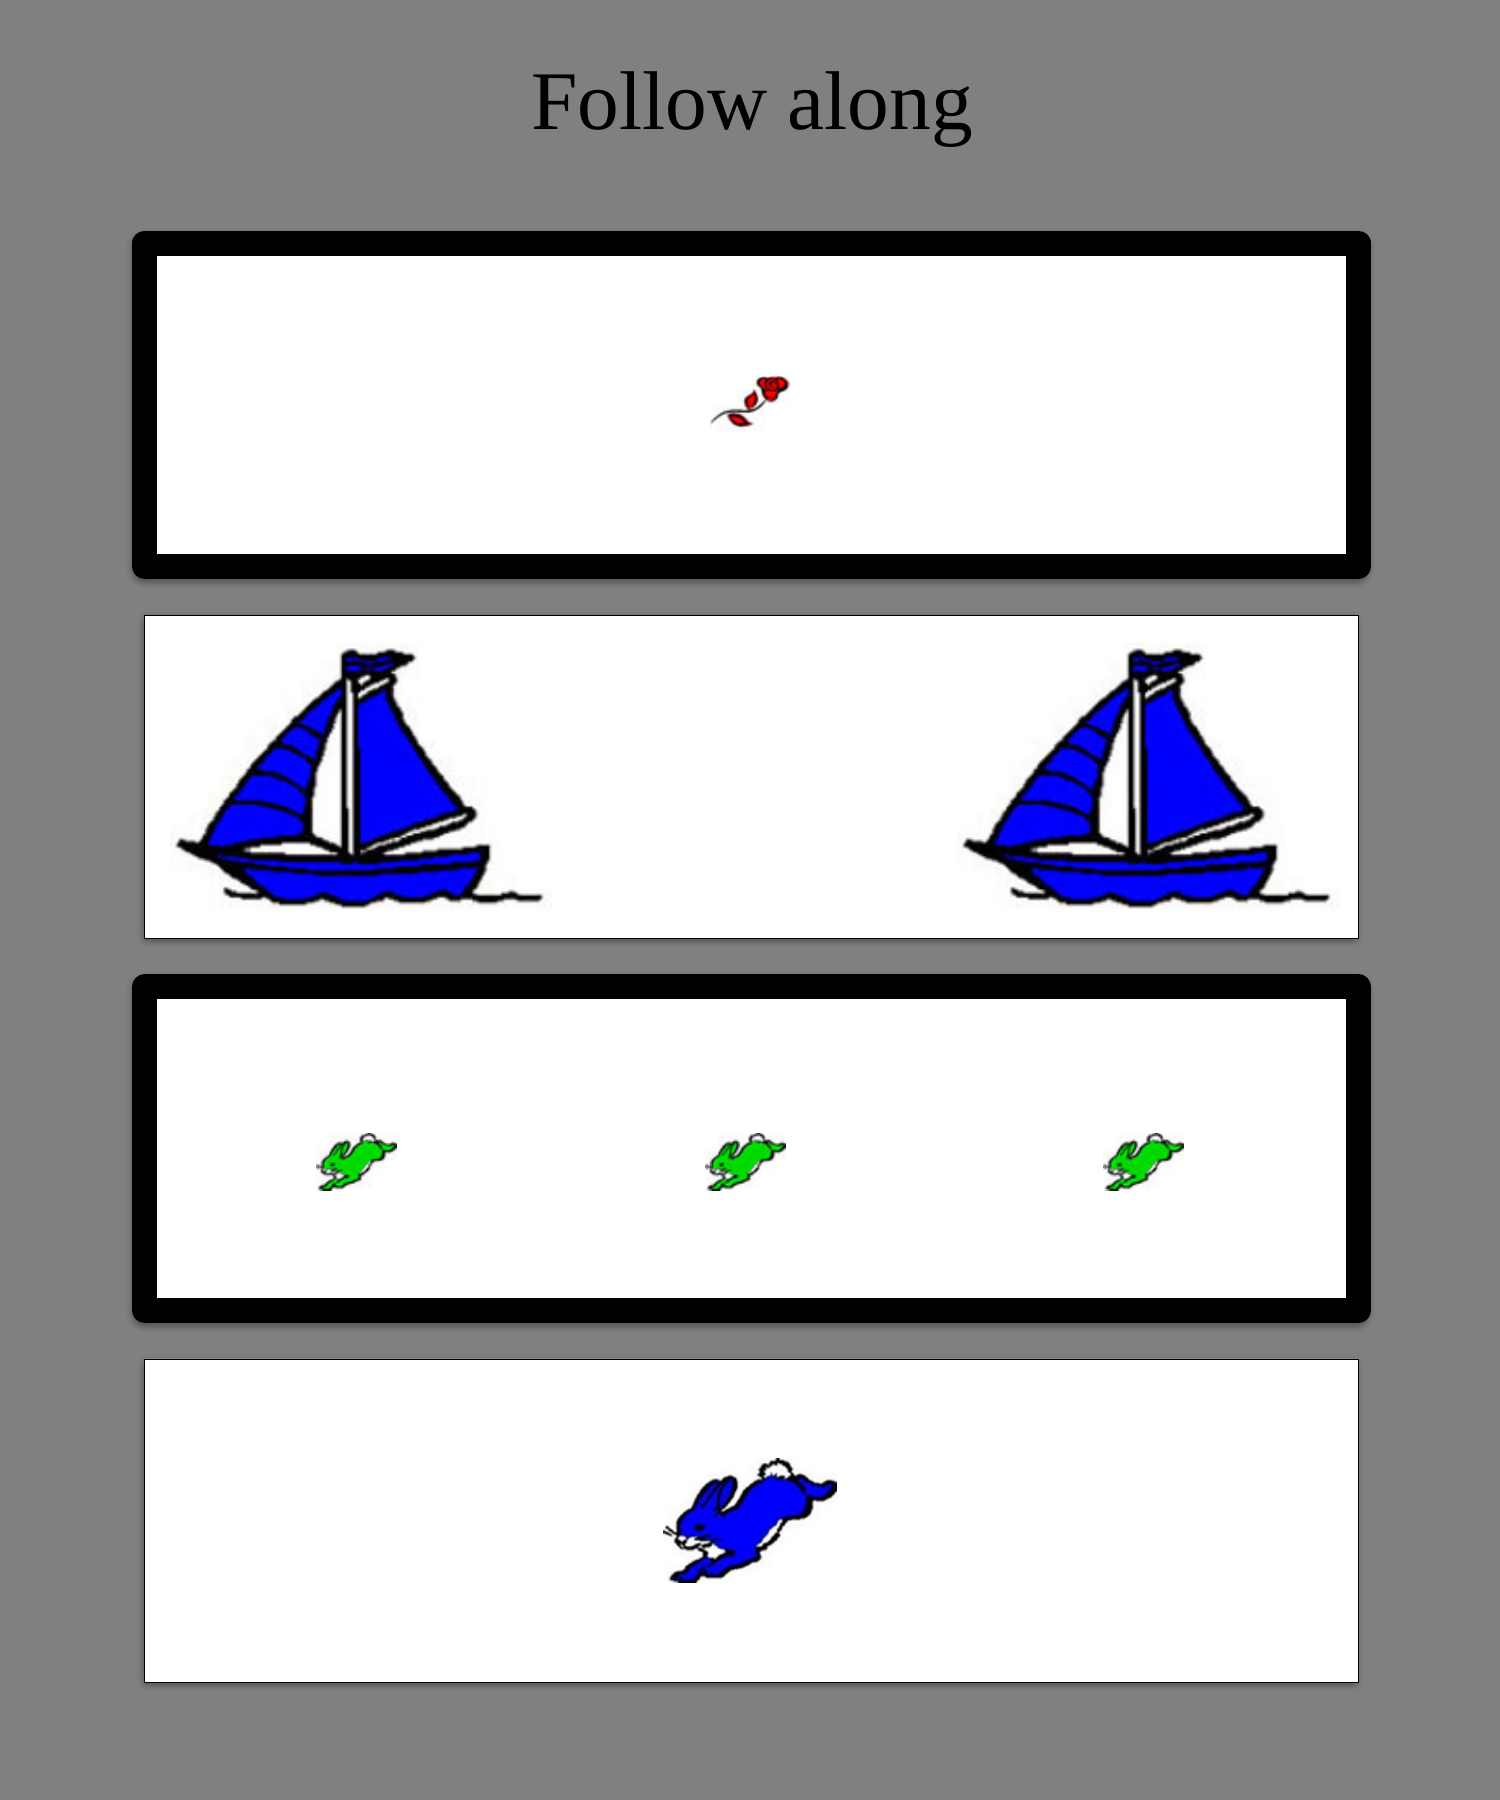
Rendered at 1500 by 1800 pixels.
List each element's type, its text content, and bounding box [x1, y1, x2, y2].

text_box Follow along [170, 39, 1335, 155]
text_box [144, 986, 1359, 1311]
picture [0, 0, 1500, 1800]
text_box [144, 242, 1359, 567]
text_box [144, 1358, 1359, 1683]
text_box [144, 614, 1359, 939]
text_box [316, 1133, 1184, 1191]
